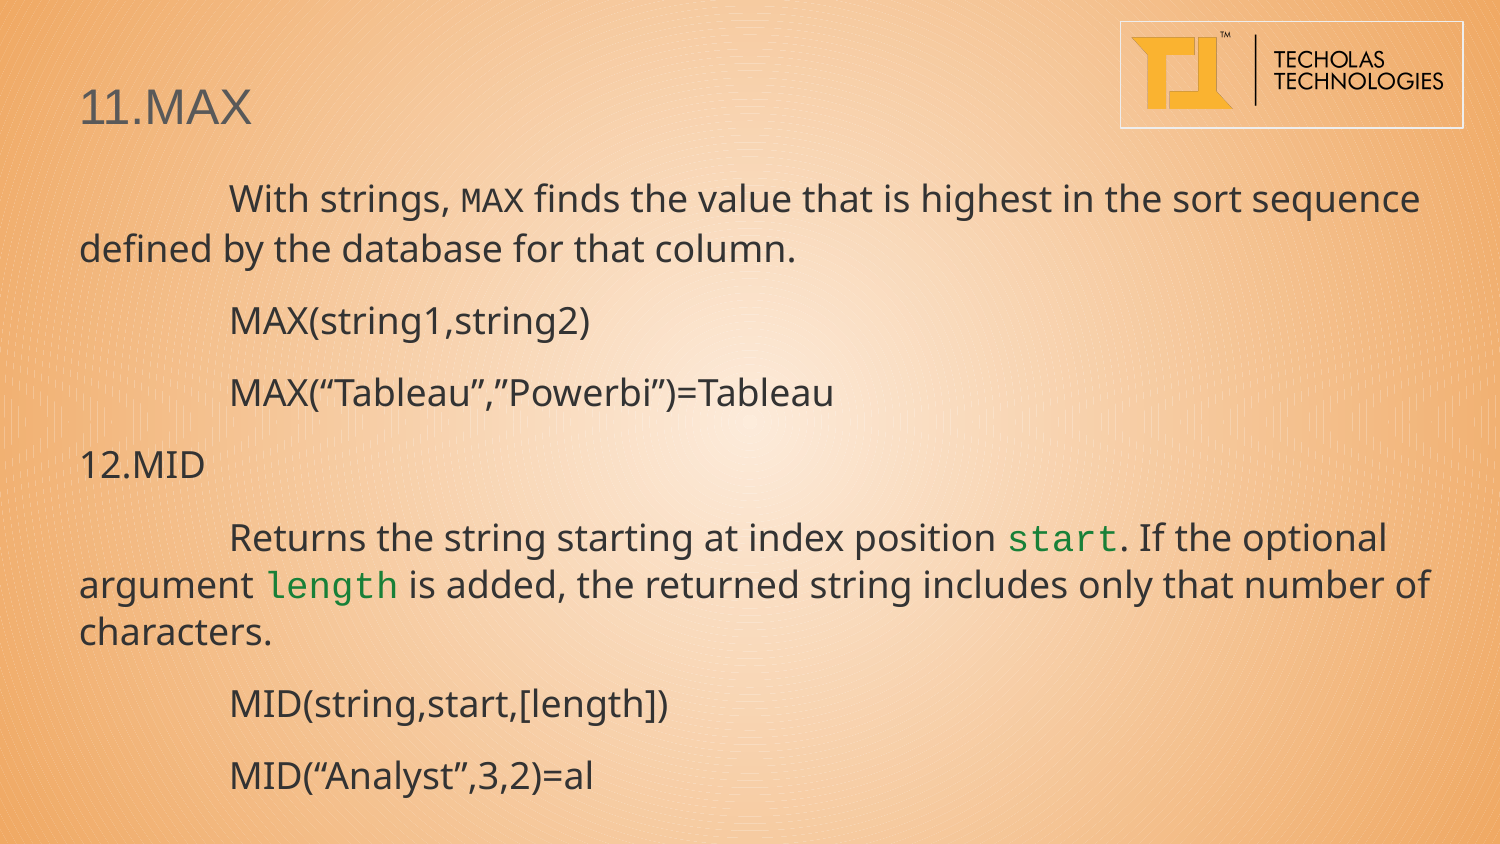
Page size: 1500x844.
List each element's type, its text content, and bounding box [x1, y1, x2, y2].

list 11.MAX With strings, MAX finds the value that is highest in the sort sequence defined by the database for that column. MAX(string1,string2) MAX(“Tableau”,”Powerbi”)=Tableau 12.MID Returns the string starting at index position start. If the optional argument length is added, the returned string includes only that number of characters. MID(string,start,[length]) MID(“Analyst”,3,2)=al [63, 56, 1462, 617]
picture [1121, 22, 1462, 56]
